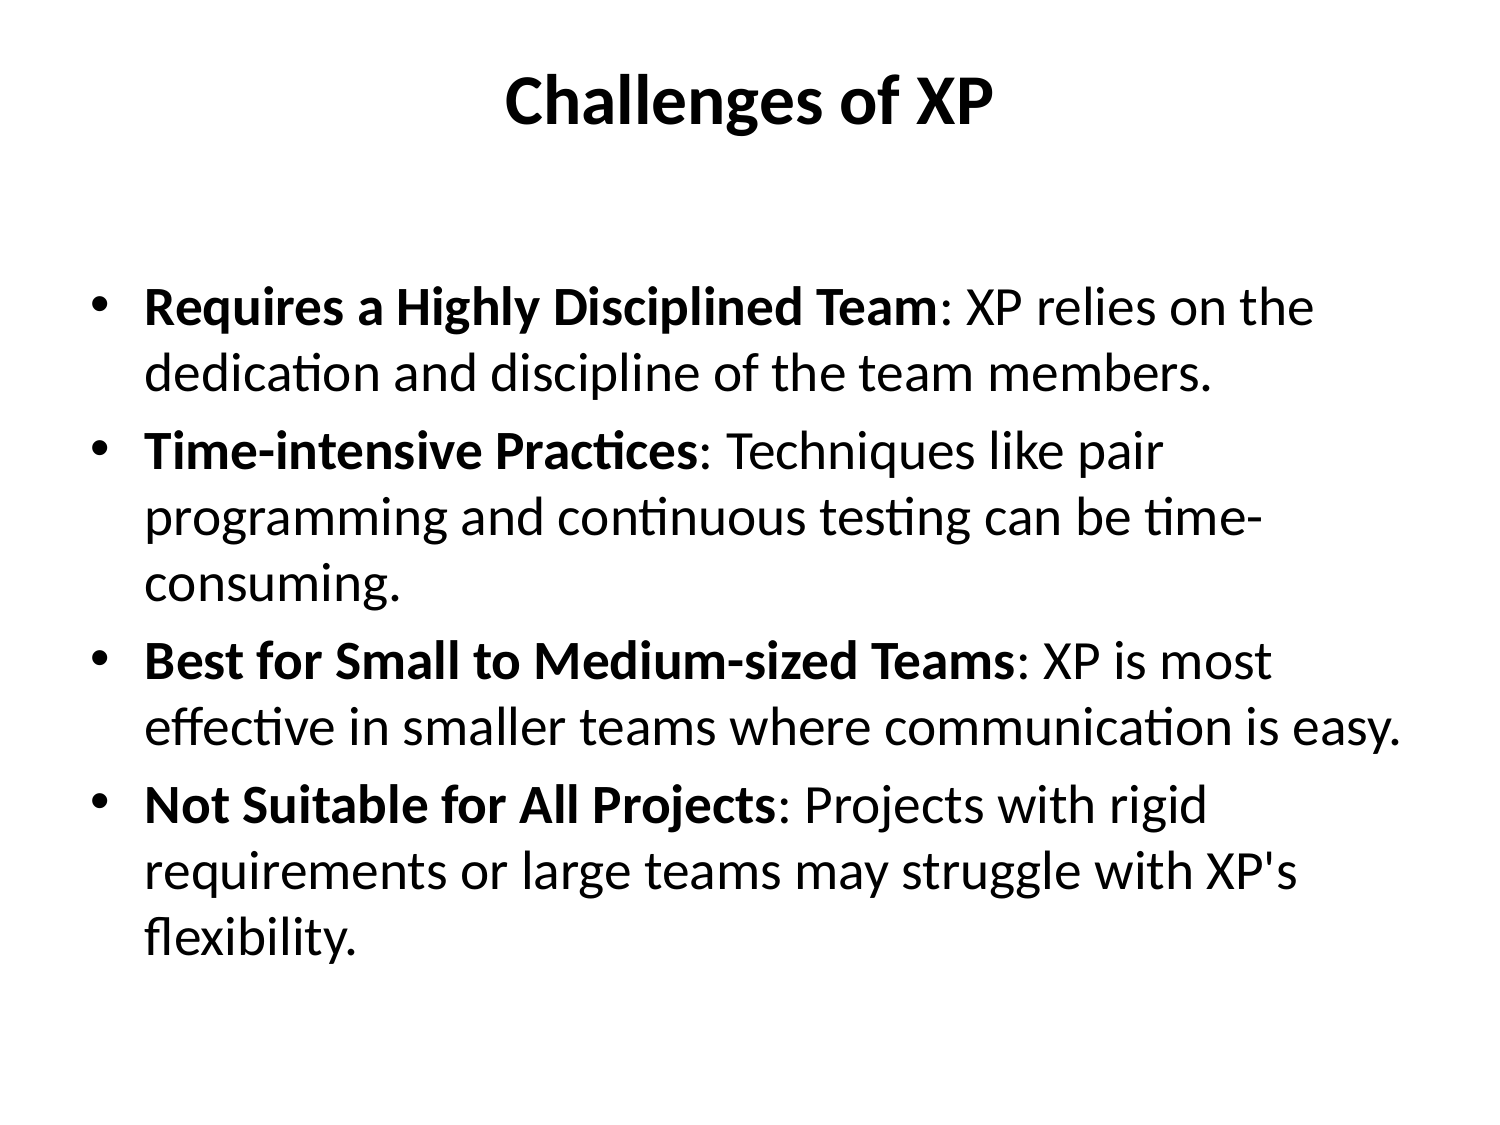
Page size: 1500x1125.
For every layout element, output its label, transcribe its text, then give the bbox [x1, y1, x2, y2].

list Requires a Highly Disciplined Team: XP relies on the dedication and discipline of the team members. Time-intensive Practices: Techniques like pair programming and continuous testing can be time-consuming. Best for Small to Medium-sized Teams: XP is most effective in smaller teams where communication is easy. Not Suitable for All Projects: Projects with rigid requirements or large teams may struggle with XP's flexibility. [75, 262, 1425, 1005]
title Challenges of XP [75, 45, 1425, 233]
